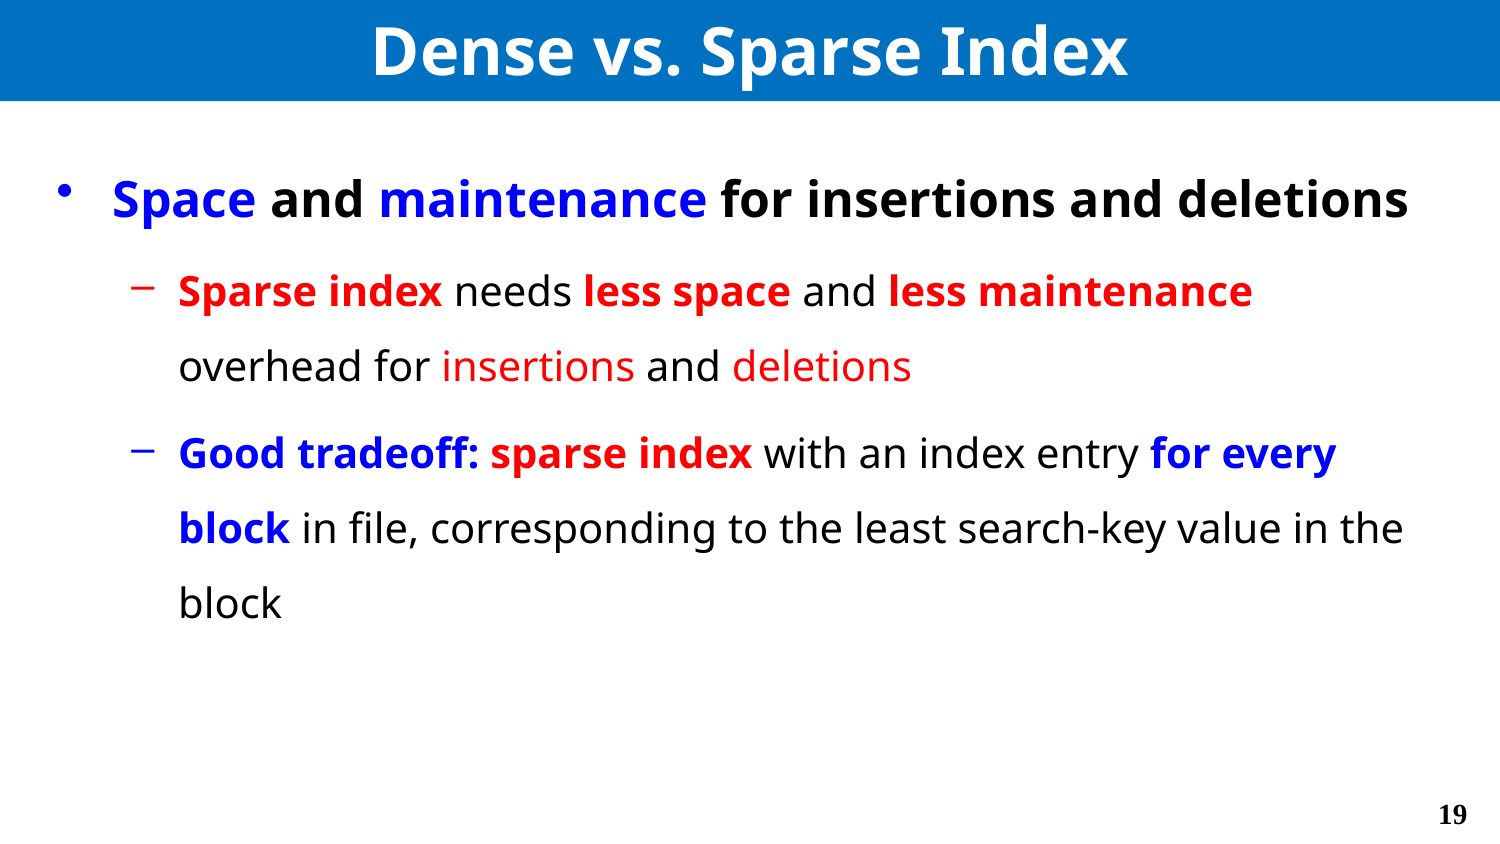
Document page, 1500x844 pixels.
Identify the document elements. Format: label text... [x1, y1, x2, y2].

title Dense vs. Sparse Index [0, 0, 1500, 102]
list Space and maintenance for insertions and deletions Sparse index needs less space and less maintenance overhead for insertions and deletions Good tradeoff: sparse index with an index entry for every block in file, corresponding to the least search-key value in the block [41, 129, 1447, 754]
